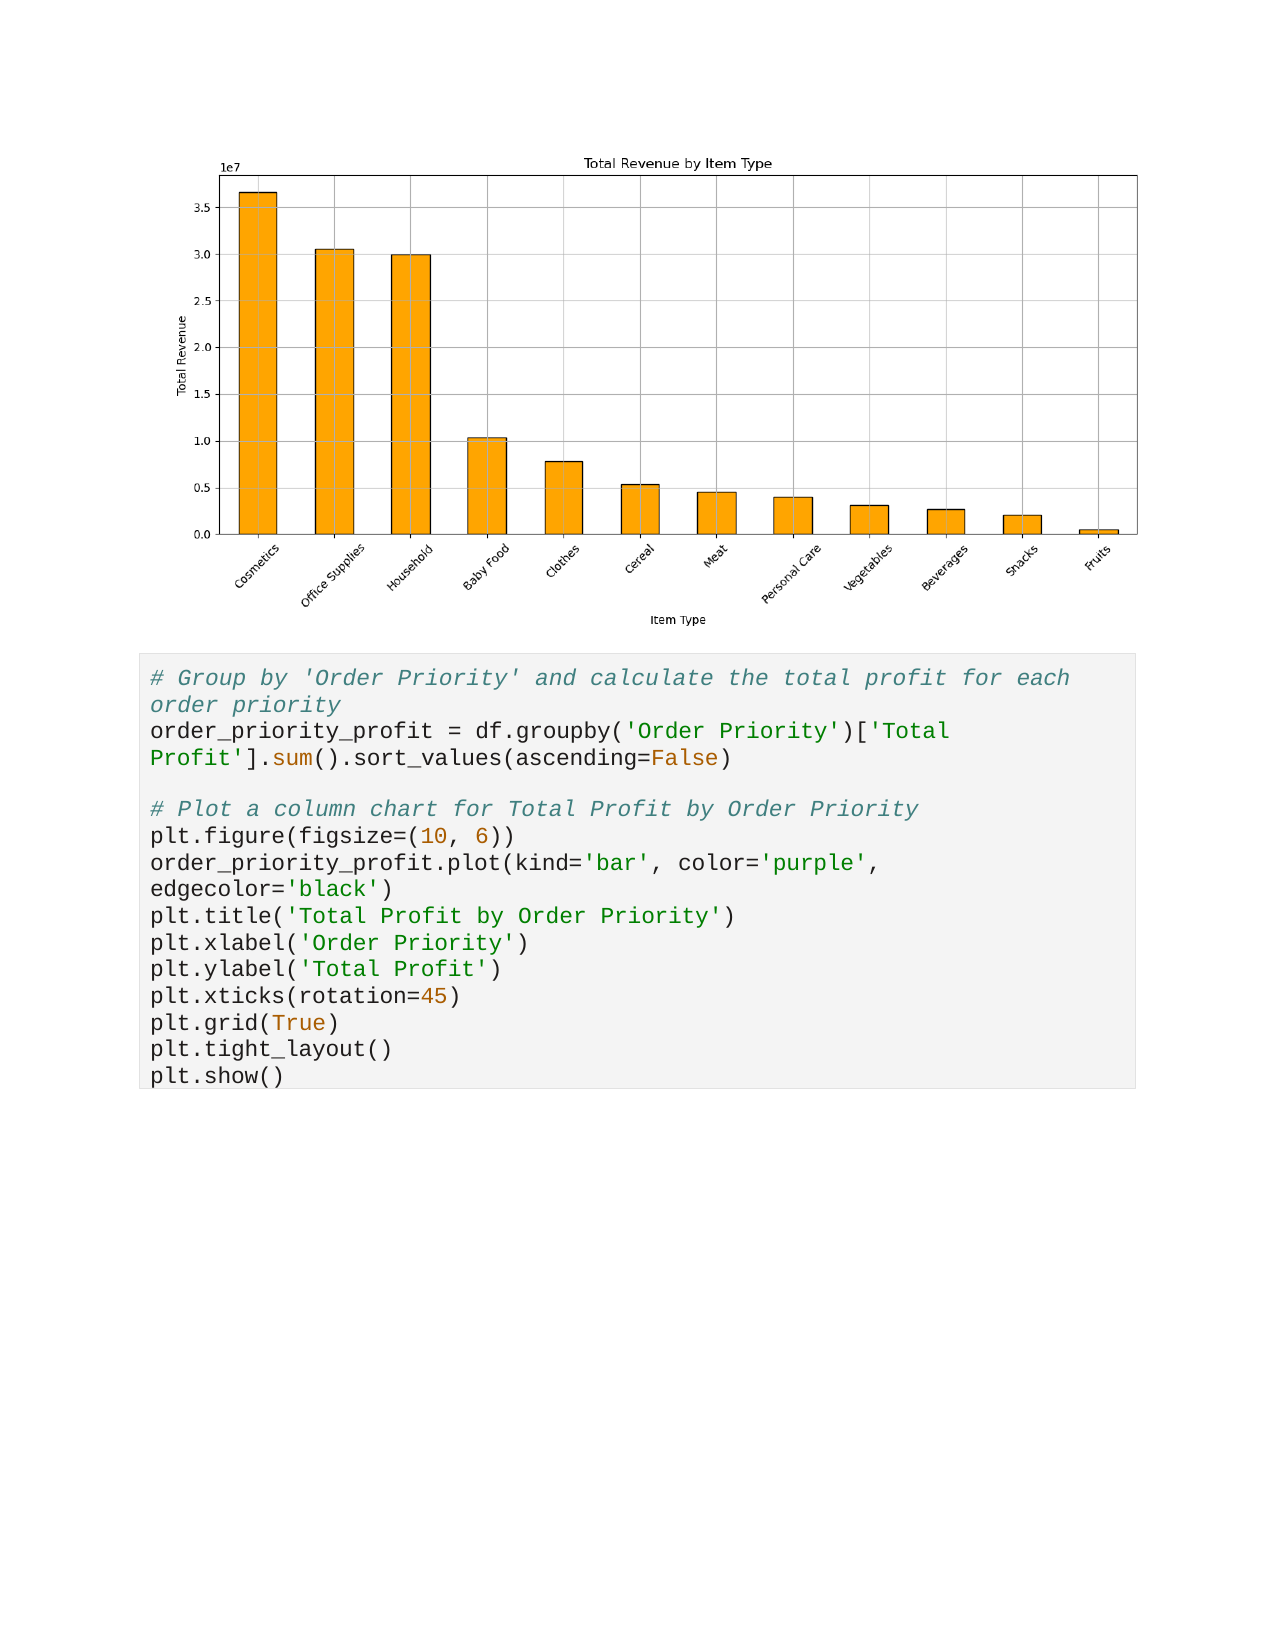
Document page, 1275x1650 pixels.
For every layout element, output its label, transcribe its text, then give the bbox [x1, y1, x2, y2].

text_box # Group by 'Order Priority' and calculate the total profit for each order priority order_priority_profit = df.groupby('Order Priority')['Total Profit'].sum().sort_values(ascending=False) # Plot a column chart for Total Profit by Order Priority plt.figure(figsize=(10, 6)) order_priority_profit.plot(kind='bar', color='purple', edgecolor='black') plt.title('Total Profit by Order Priority') plt.xlabel('Order Priority') plt.ylabel('Total Profit') plt.xticks(rotation=45) plt.grid(True) plt.tight_layout() plt.show() [139, 653, 1136, 1089]
picture [176, 157, 1139, 626]
